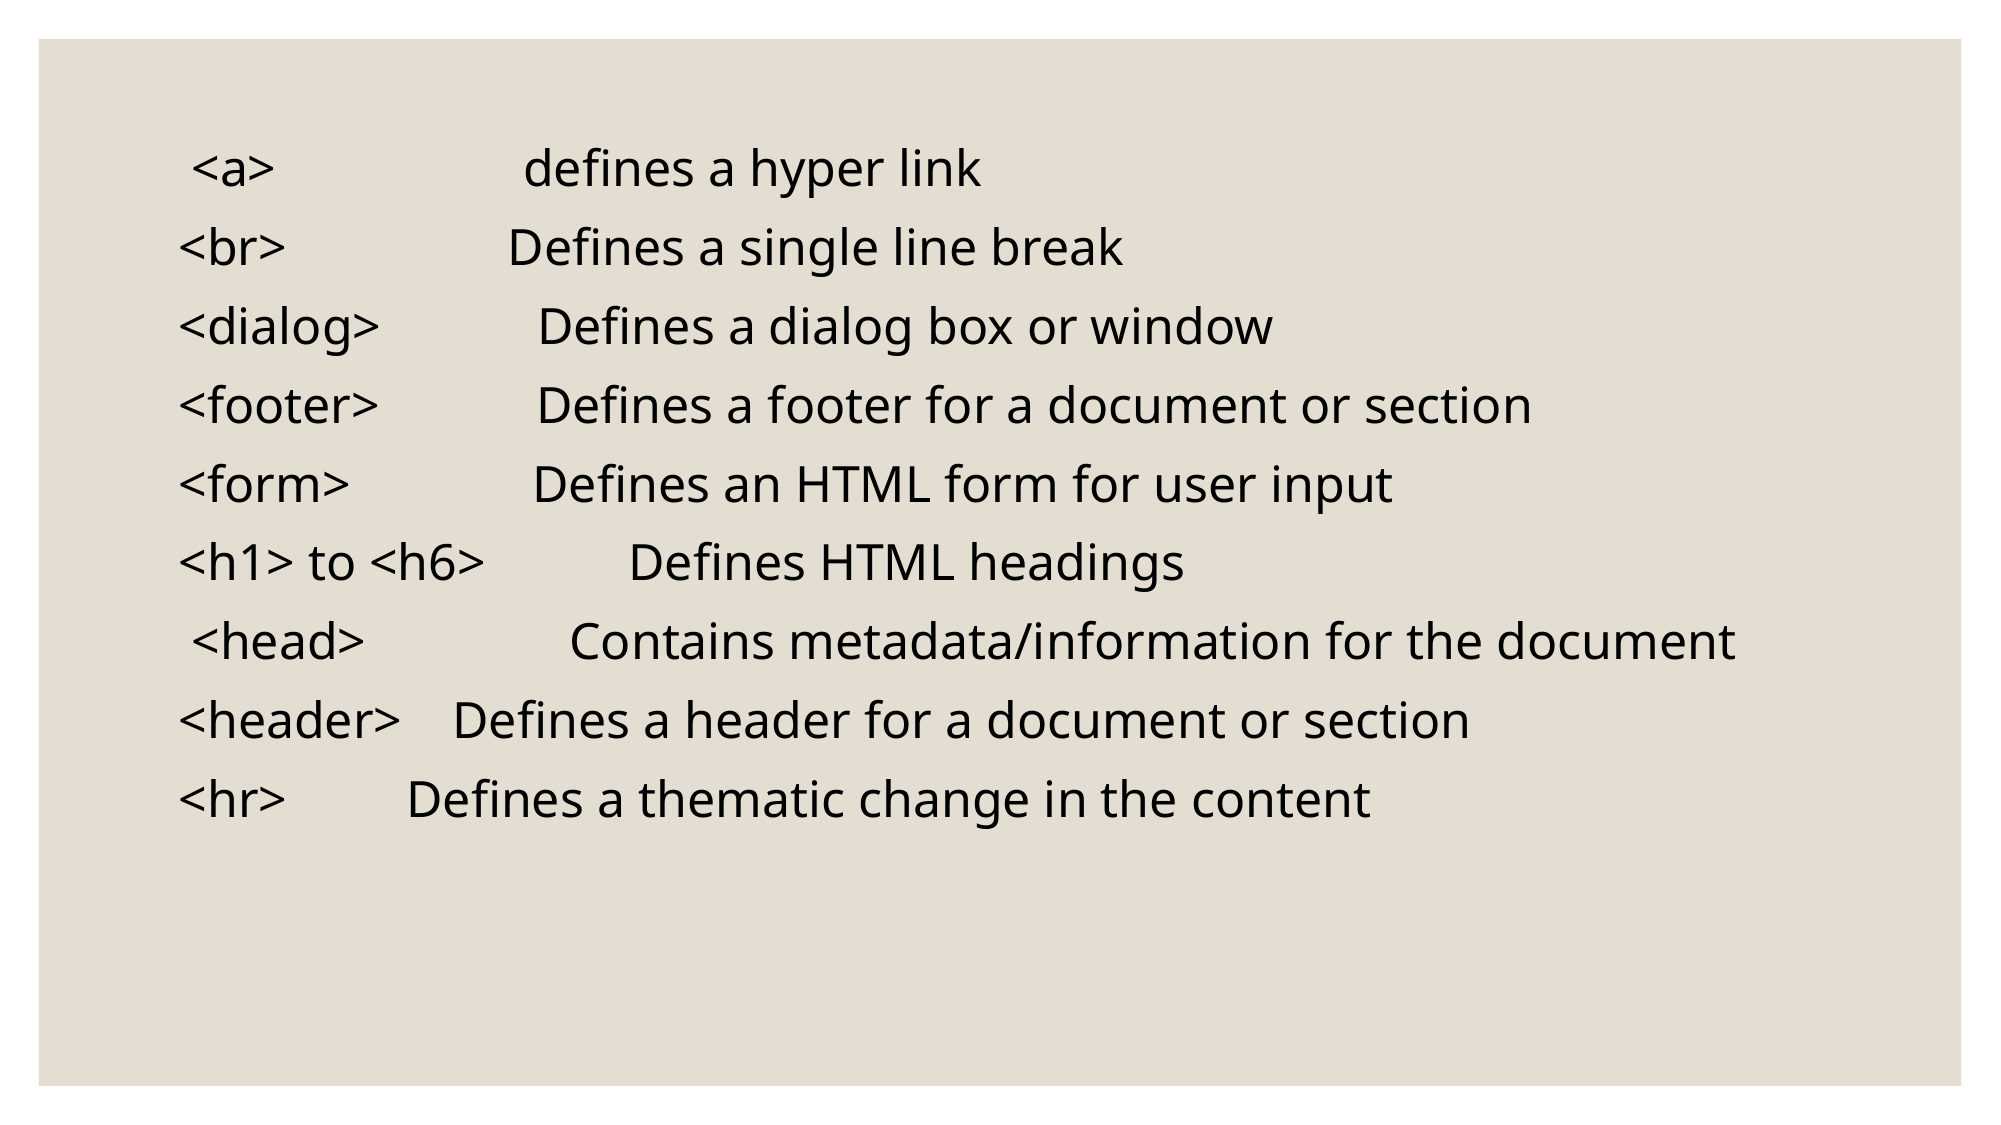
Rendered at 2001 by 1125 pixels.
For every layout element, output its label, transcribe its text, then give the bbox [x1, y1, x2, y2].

list <a> defines a hyper link <br> Defines a single line break <dialog> Defines a dialog box or window <footer> Defines a footer for a document or section <form> Defines an HTML form for user input <h1> to <h6> Defines HTML headings <head> Contains metadata/information for the document <header> Defines a header for a document or section <hr> Defines a thematic change in the content [137, 20, 1863, 1106]
